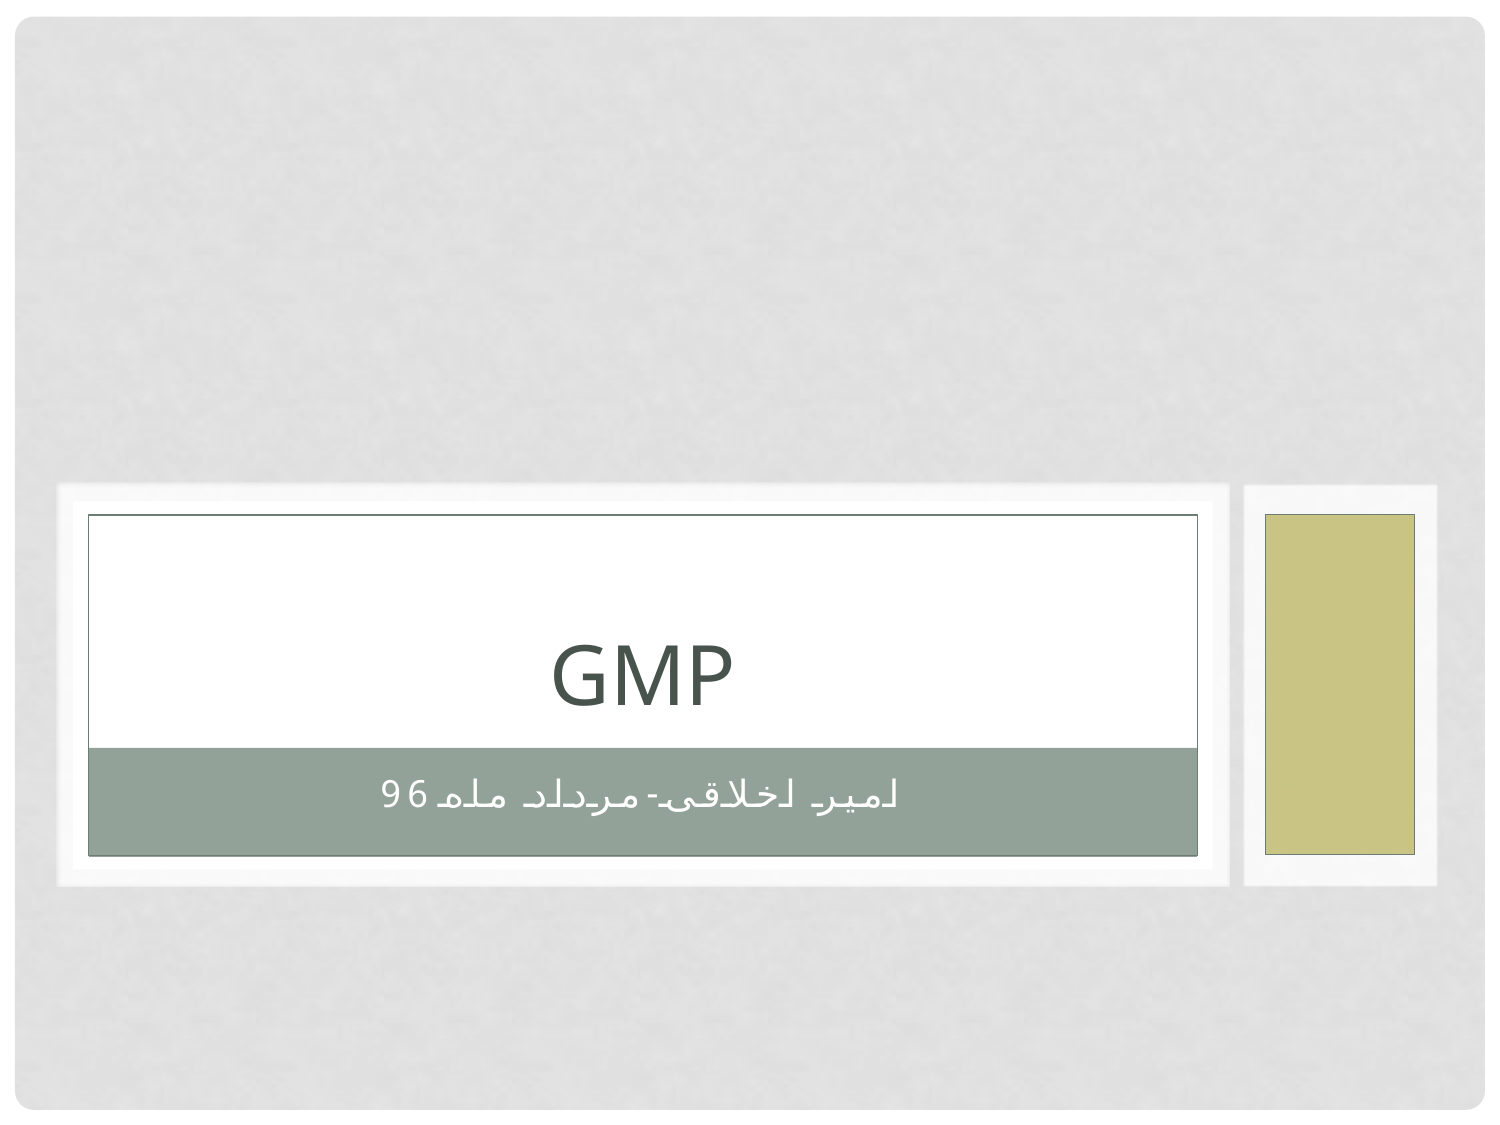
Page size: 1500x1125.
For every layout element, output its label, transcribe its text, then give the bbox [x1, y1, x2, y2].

subtitle امیر اخلاقی-مرداد ماه 96 [105, 762, 1181, 838]
title GMP [99, 529, 1187, 730]
